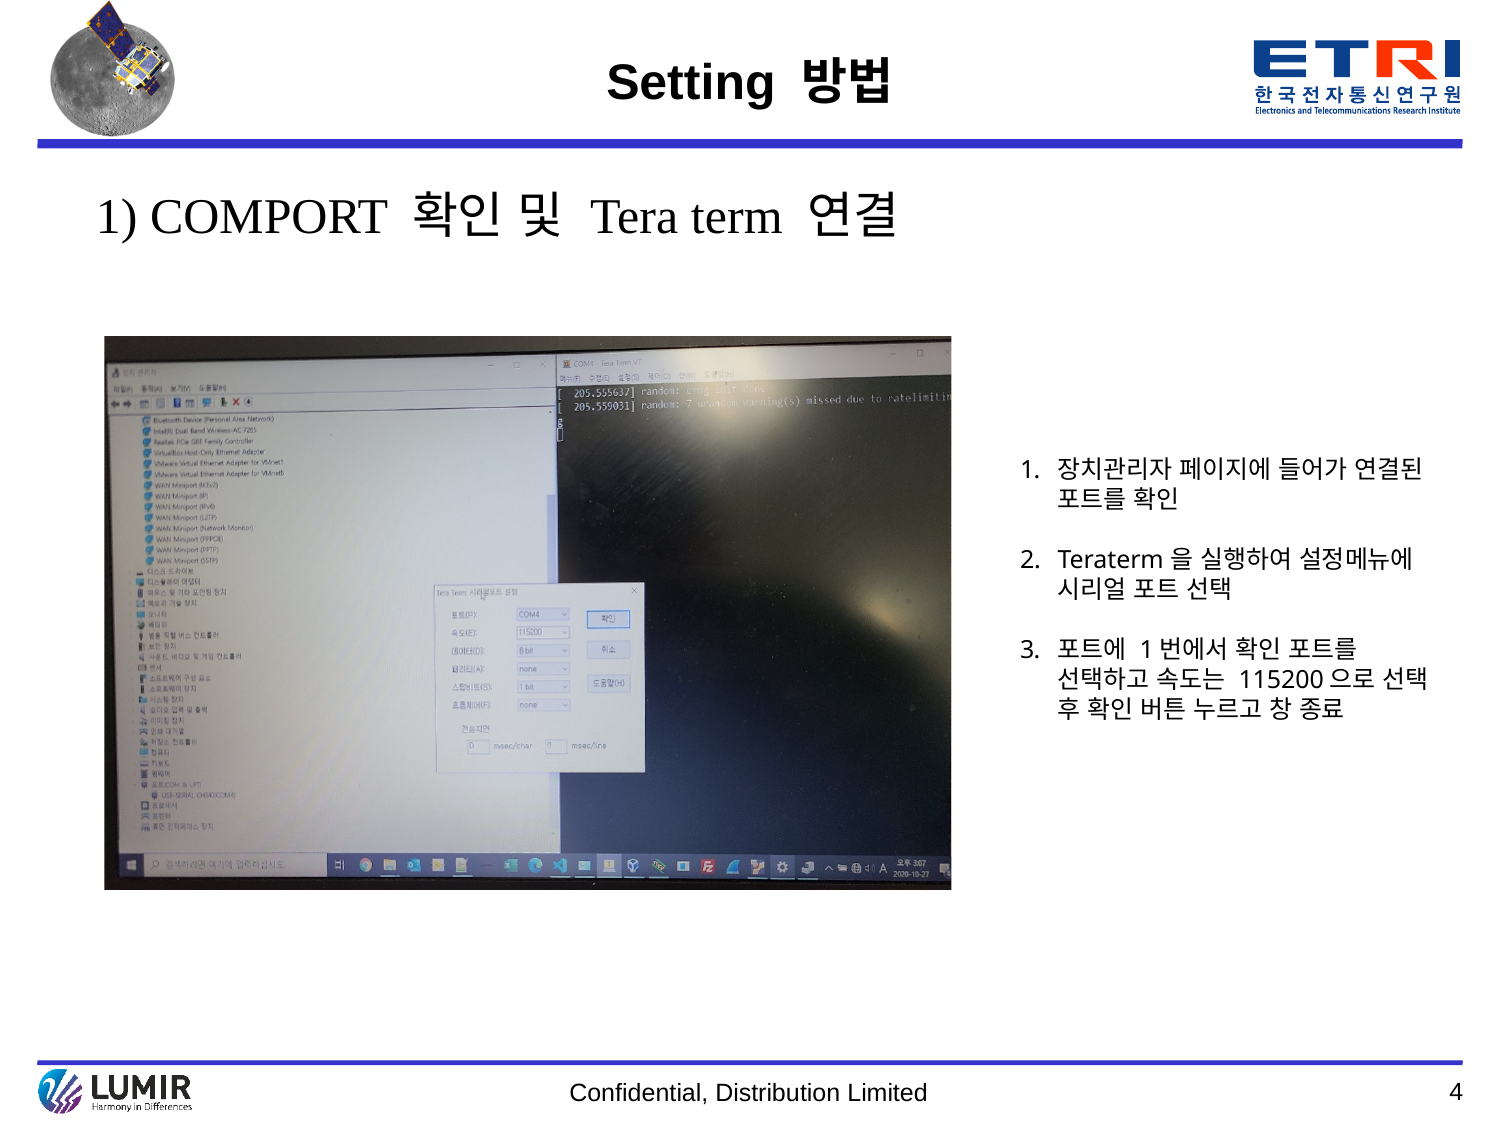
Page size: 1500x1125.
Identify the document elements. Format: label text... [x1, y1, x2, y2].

picture [48, 0, 190, 138]
text_box 장치관리자 페이지에 들어가 연결된 포트를 확인 Teraterm을 실행하여 설정메뉴에 시리얼 포트 선택 포트에 1번에서 확인 포트를 선택하고 속도는 115200으로 선택 후 확인 버튼 누르고 창 종료 [1005, 446, 1462, 731]
picture [104, 336, 952, 890]
text_box 1) COMPORT 확인 및 Tera term 연결 [81, 175, 915, 251]
title Setting 방법 [200, 21, 1300, 138]
picture [37, 1067, 193, 1114]
